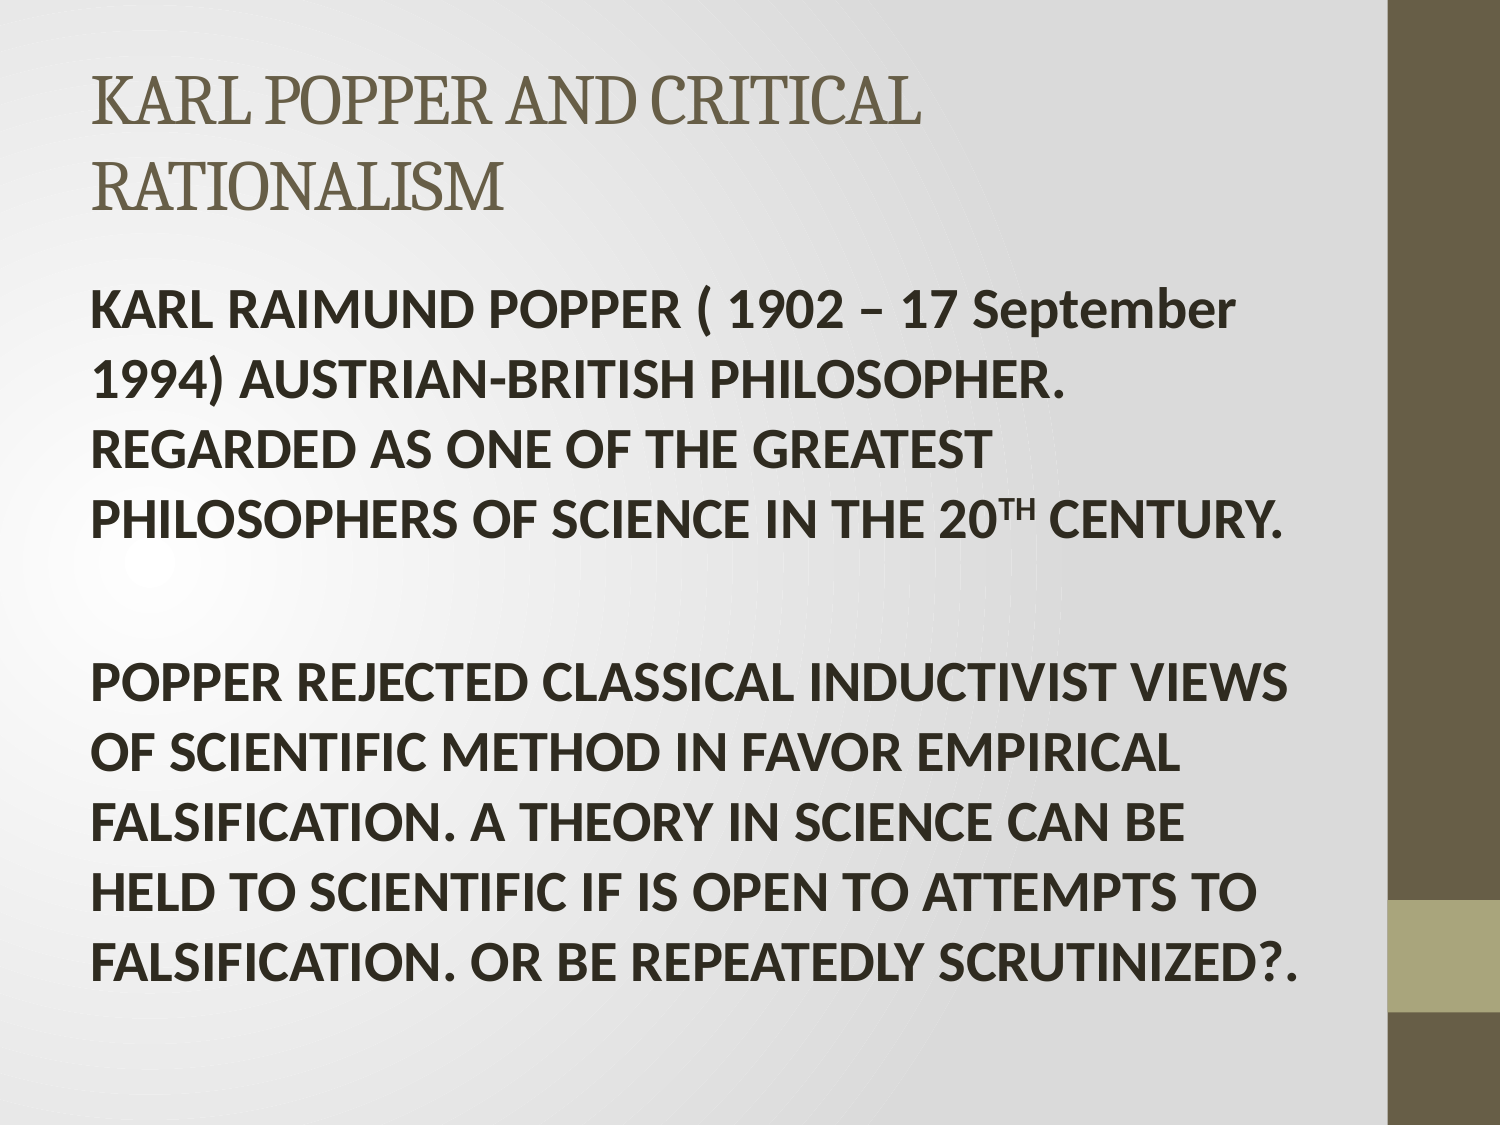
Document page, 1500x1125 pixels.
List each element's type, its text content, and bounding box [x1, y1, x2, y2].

title KARL POPPER AND CRITICAL RATIONALISM [75, 45, 1325, 233]
list KARL RAIMUND POPPER ( 1902 – 17 September 1994) AUSTRIAN-BRITISH PHILOSOPHER. REGARDED AS ONE OF THE GREATEST PHILOSOPHERS OF SCIENCE IN THE 20TH CENTURY. POPPER REJECTED CLASSICAL INDUCTIVIST VIEWS OF SCIENTIFIC METHOD IN FAVOR EMPIRICAL FALSIFICATION. A THEORY IN SCIENCE CAN BE HELD TO SCIENTIFIC IF IS OPEN TO ATTEMPTS TO FALSIFICATION. OR BE REPEATEDLY SCRUTINIZED?. [75, 262, 1325, 1050]
